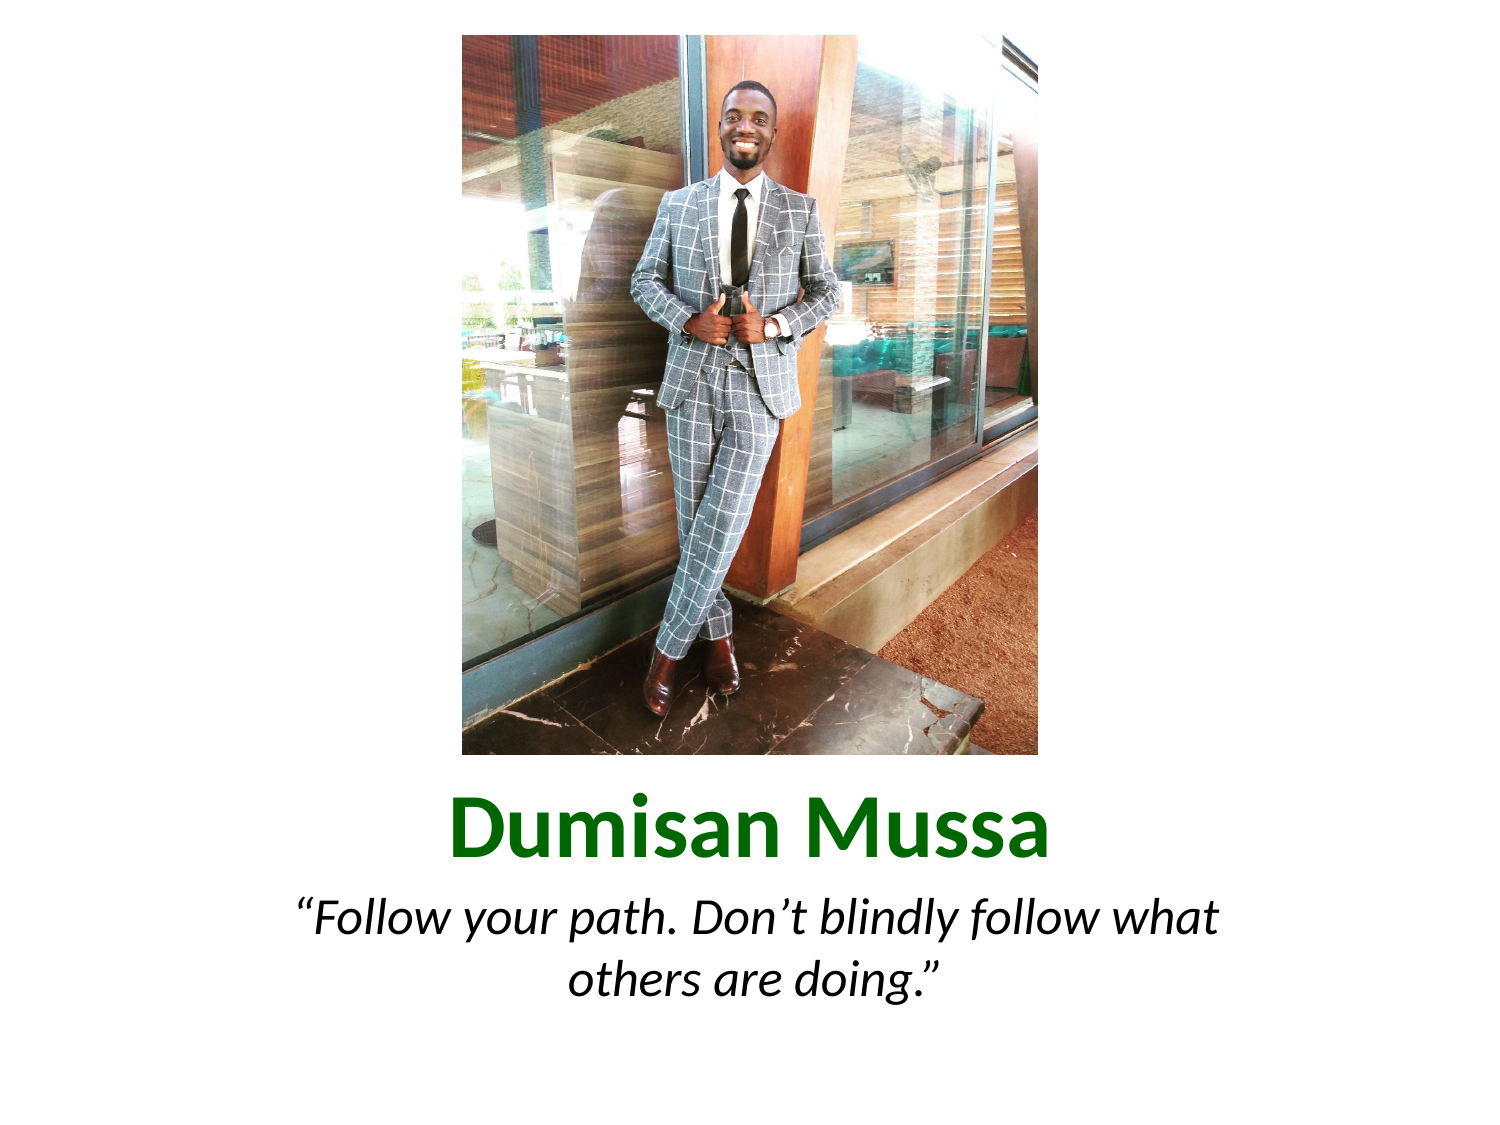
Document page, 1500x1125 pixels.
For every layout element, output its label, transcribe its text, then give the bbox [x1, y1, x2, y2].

picture [462, 35, 1038, 755]
subtitle “Follow your path. Don’t blindly follow what others are doing.” [237, 875, 1275, 1050]
title Dumisan Mussa [112, 725, 1388, 917]
